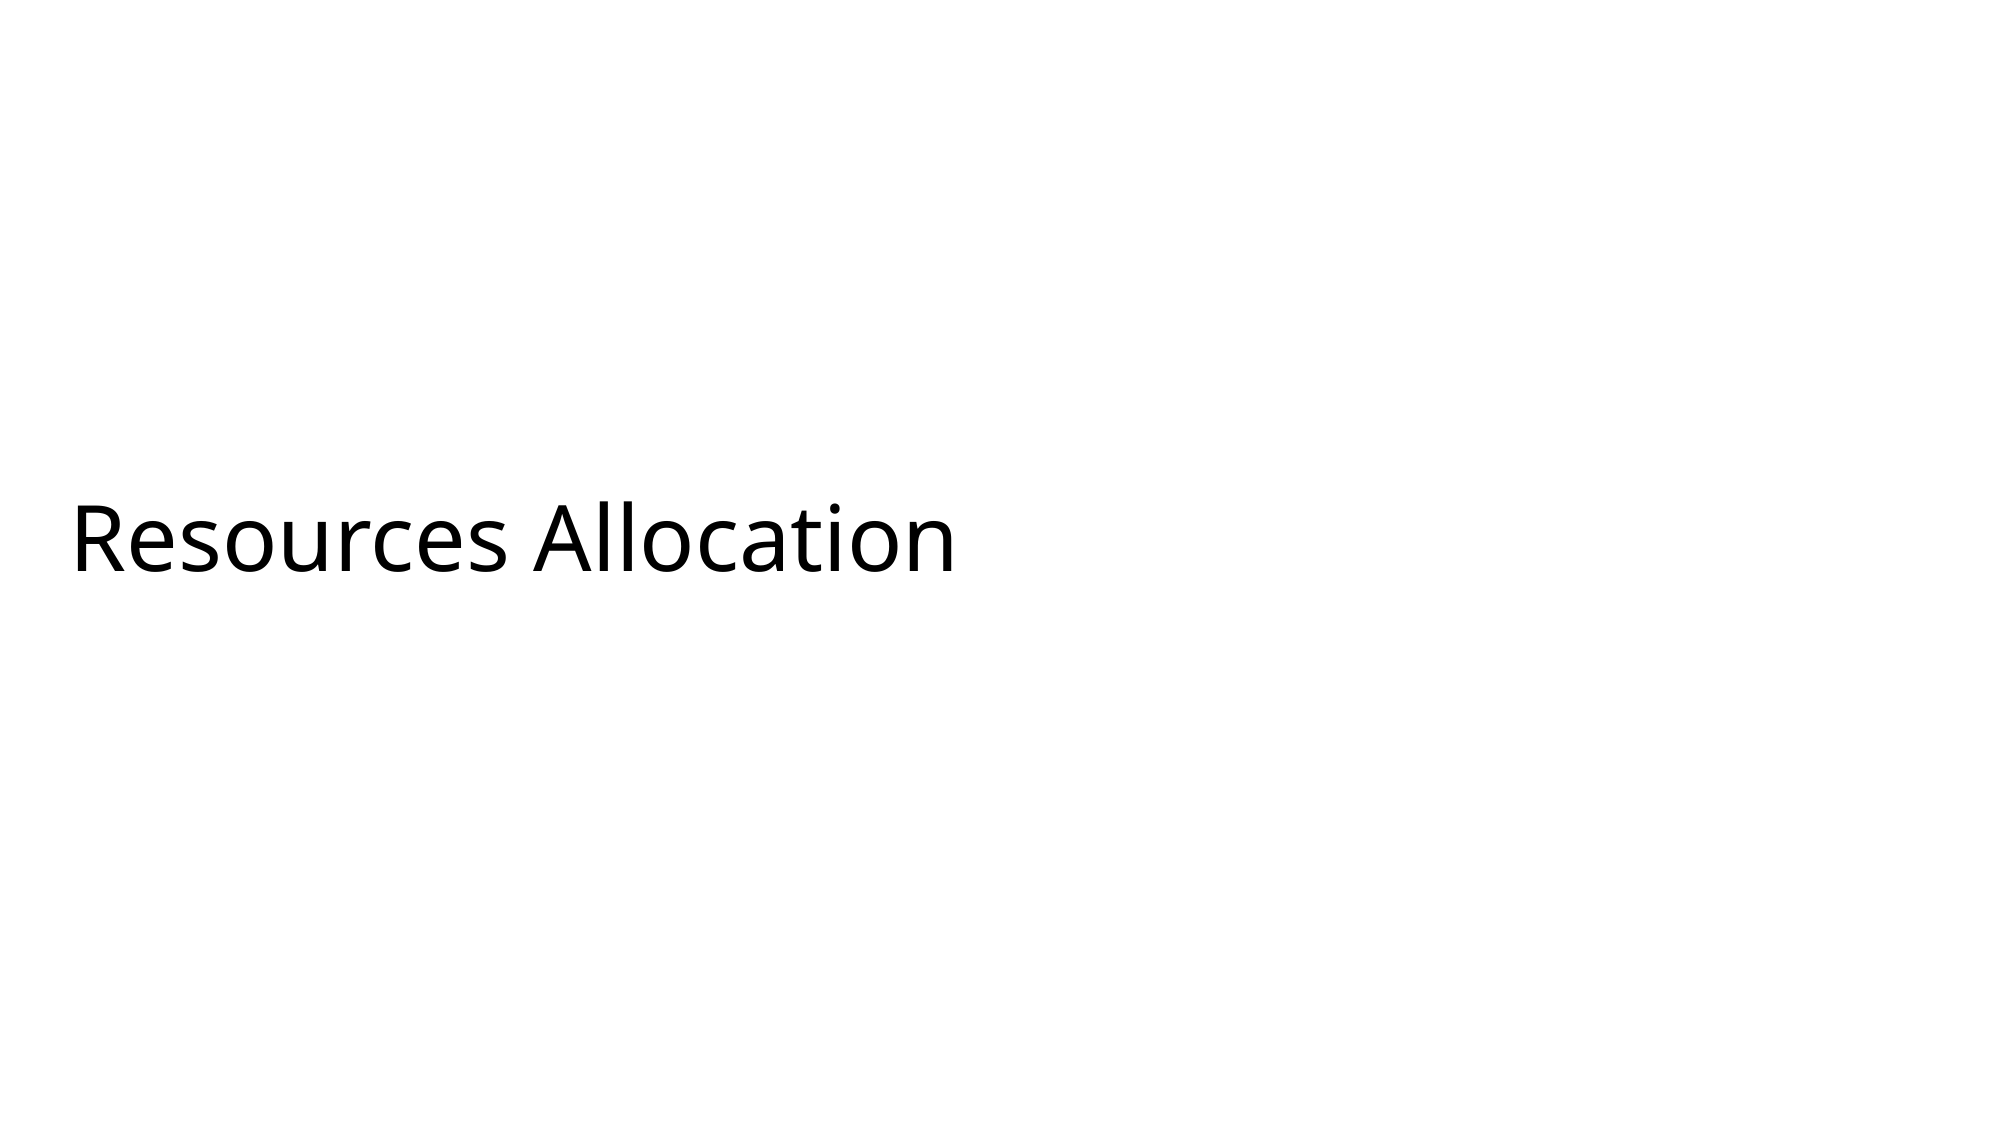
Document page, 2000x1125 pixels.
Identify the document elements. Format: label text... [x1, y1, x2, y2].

title Resources Allocation [54, 432, 1780, 650]
